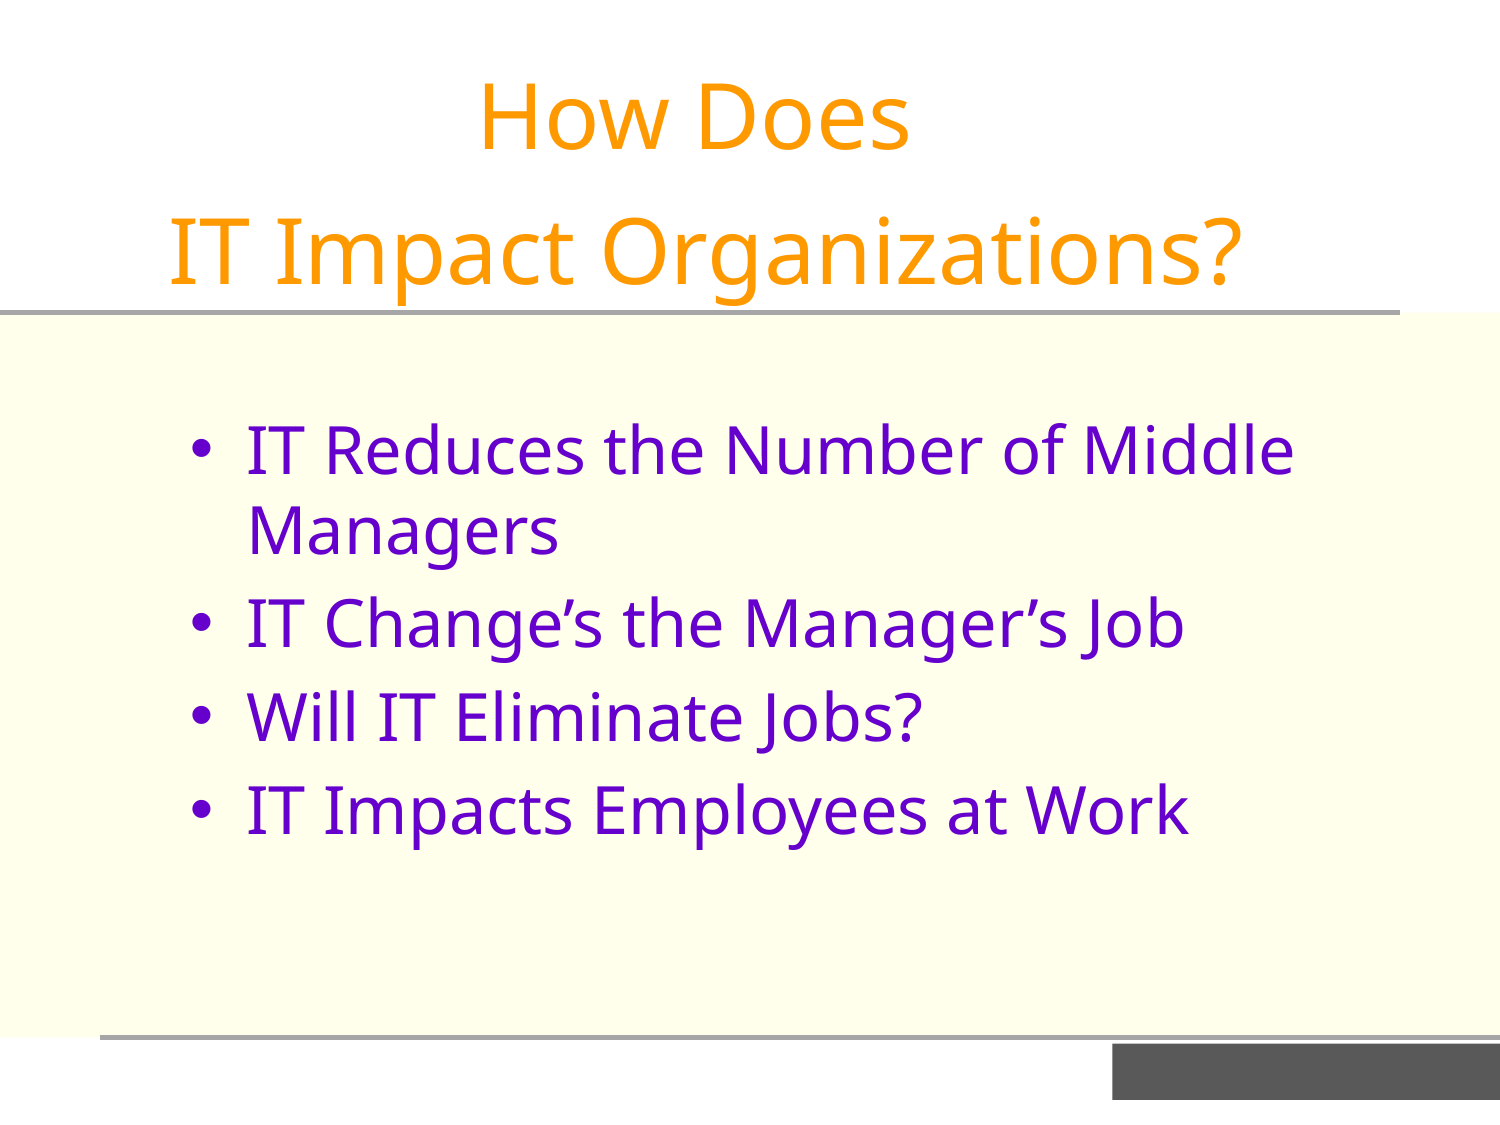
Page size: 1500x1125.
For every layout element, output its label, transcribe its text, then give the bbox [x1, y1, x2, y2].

list IT Reduces the Number of Middle Managers IT Change’s the Manager’s Job Will IT Eliminate Jobs? IT Impacts Employees at Work [174, 399, 1413, 1025]
subtitle How Does IT Impact Organizations? [0, 50, 1413, 325]
